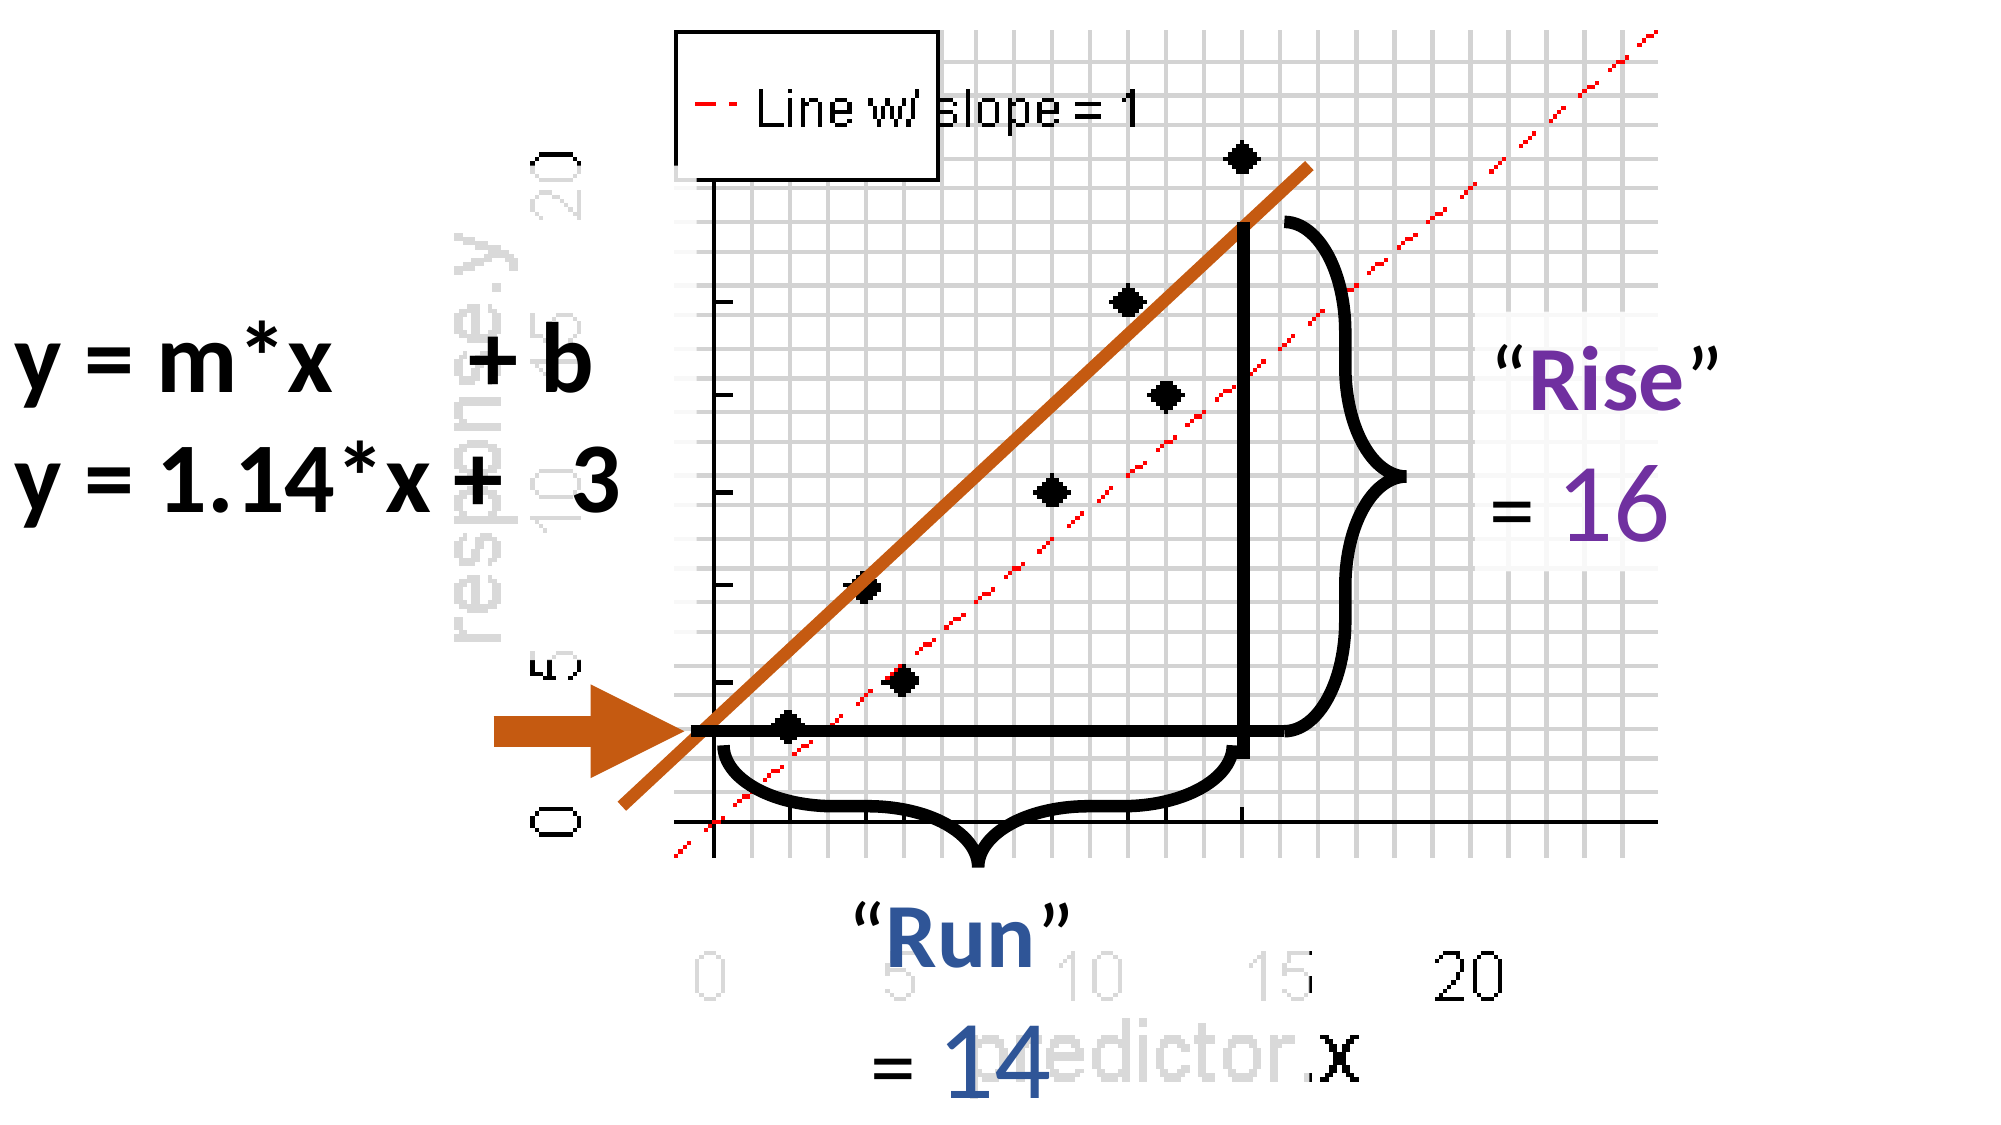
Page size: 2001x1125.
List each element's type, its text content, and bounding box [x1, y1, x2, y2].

text_box y = m*x + b y = 1.14*x + 3 [0, 165, 431, 661]
text_box “Rise” = 16 [1685, 311, 2000, 572]
picture [431, 0, 1685, 1125]
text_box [621, 165, 1310, 807]
